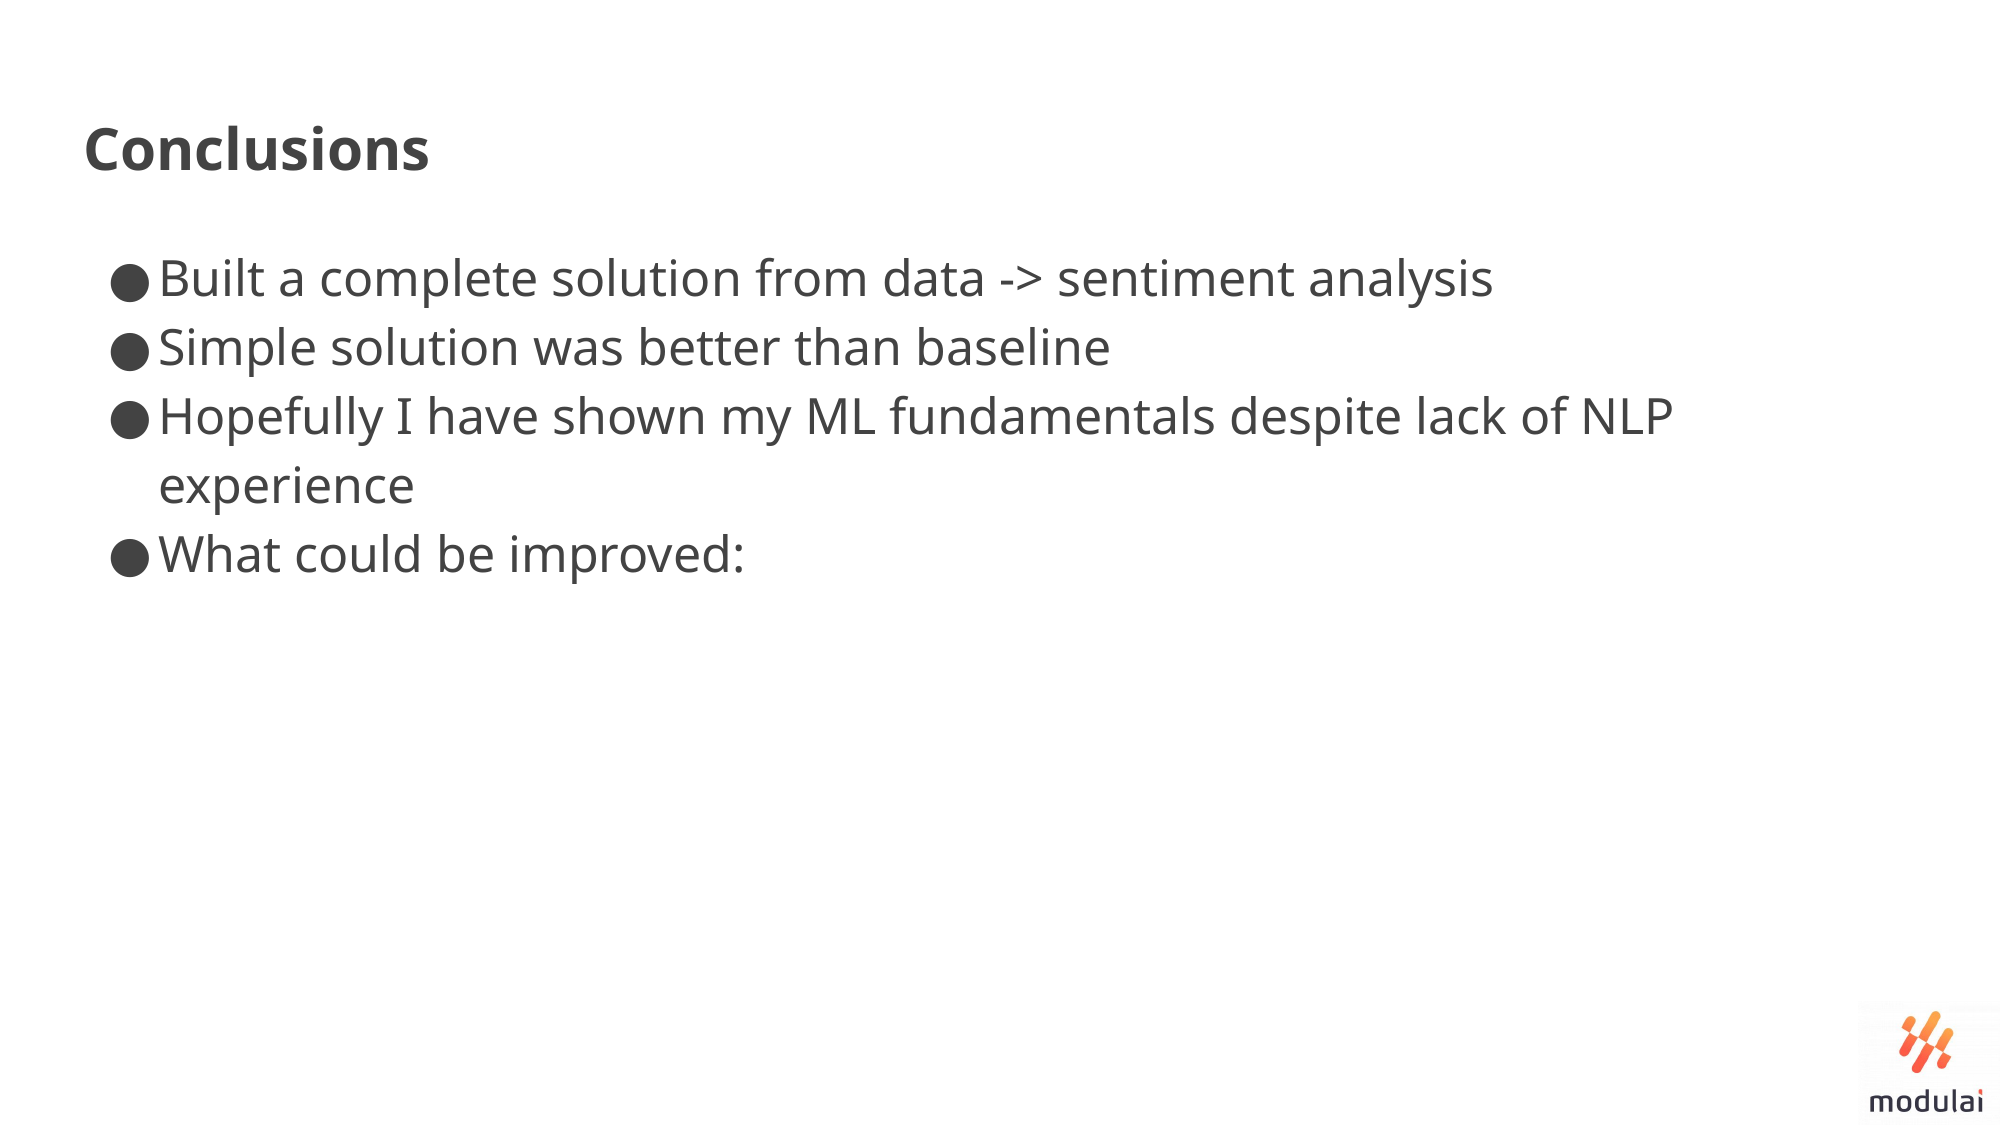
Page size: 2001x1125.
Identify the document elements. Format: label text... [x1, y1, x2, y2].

list Built a complete solution from data -> sentiment analysis Simple solution was better than baseline Hopefully I have shown my ML fundamentals despite lack of NLP experience What could be improved: [68, 222, 1932, 970]
title Conclusions [68, 97, 1932, 222]
picture [1858, 1001, 2000, 1125]
